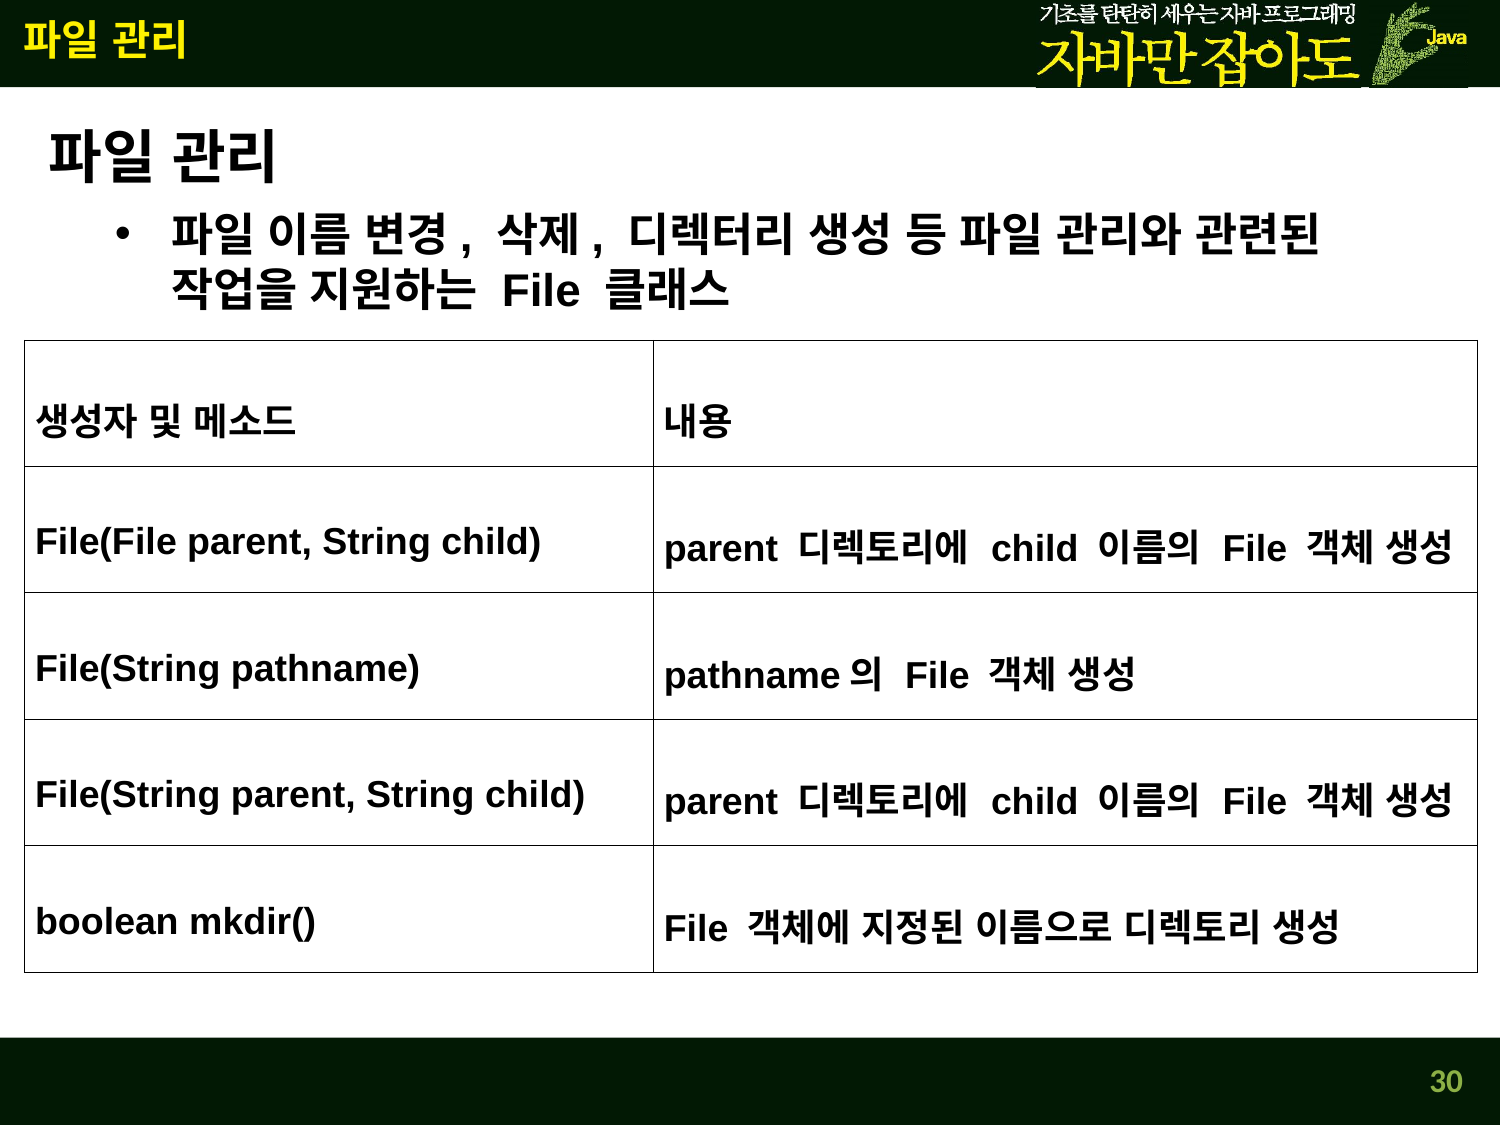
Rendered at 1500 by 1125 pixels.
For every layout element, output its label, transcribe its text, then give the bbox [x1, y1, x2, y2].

table_cell parent 디렉토리에 child 이름의 File 객체 생성 [654, 467, 1477, 592]
picture [1035, 2, 1362, 88]
table_cell File 객체에 지정된 이름으로 디렉토리 생성 [654, 846, 1477, 972]
text_box [24, 309, 1500, 432]
table_cell pathname의 File 객체 생성 [654, 593, 1477, 719]
table_cell File(String pathname) [25, 593, 653, 719]
table_cell parent 디렉토리에 child 이름의 File 객체 생성 [654, 720, 1477, 845]
text_box 파일 이름 변경, 삭제, 디렉터리 생성 등 파일 관리와 관련된 작업을 지원하는 File 클래스 [100, 198, 1337, 309]
picture [1369, 0, 1469, 88]
table_header 생성자 및 메소드 [25, 341, 653, 466]
table_cell File(String parent, String child) [25, 720, 653, 845]
text_box 파일 관리 [8, 6, 205, 72]
table_header 내용 [654, 341, 1477, 466]
table_cell File(File parent, String child) [25, 467, 653, 592]
slide_number 30 [1359, 1051, 1478, 1112]
table_cell boolean mkdir() [25, 846, 653, 972]
text_box 파일 관리 [34, 112, 295, 198]
